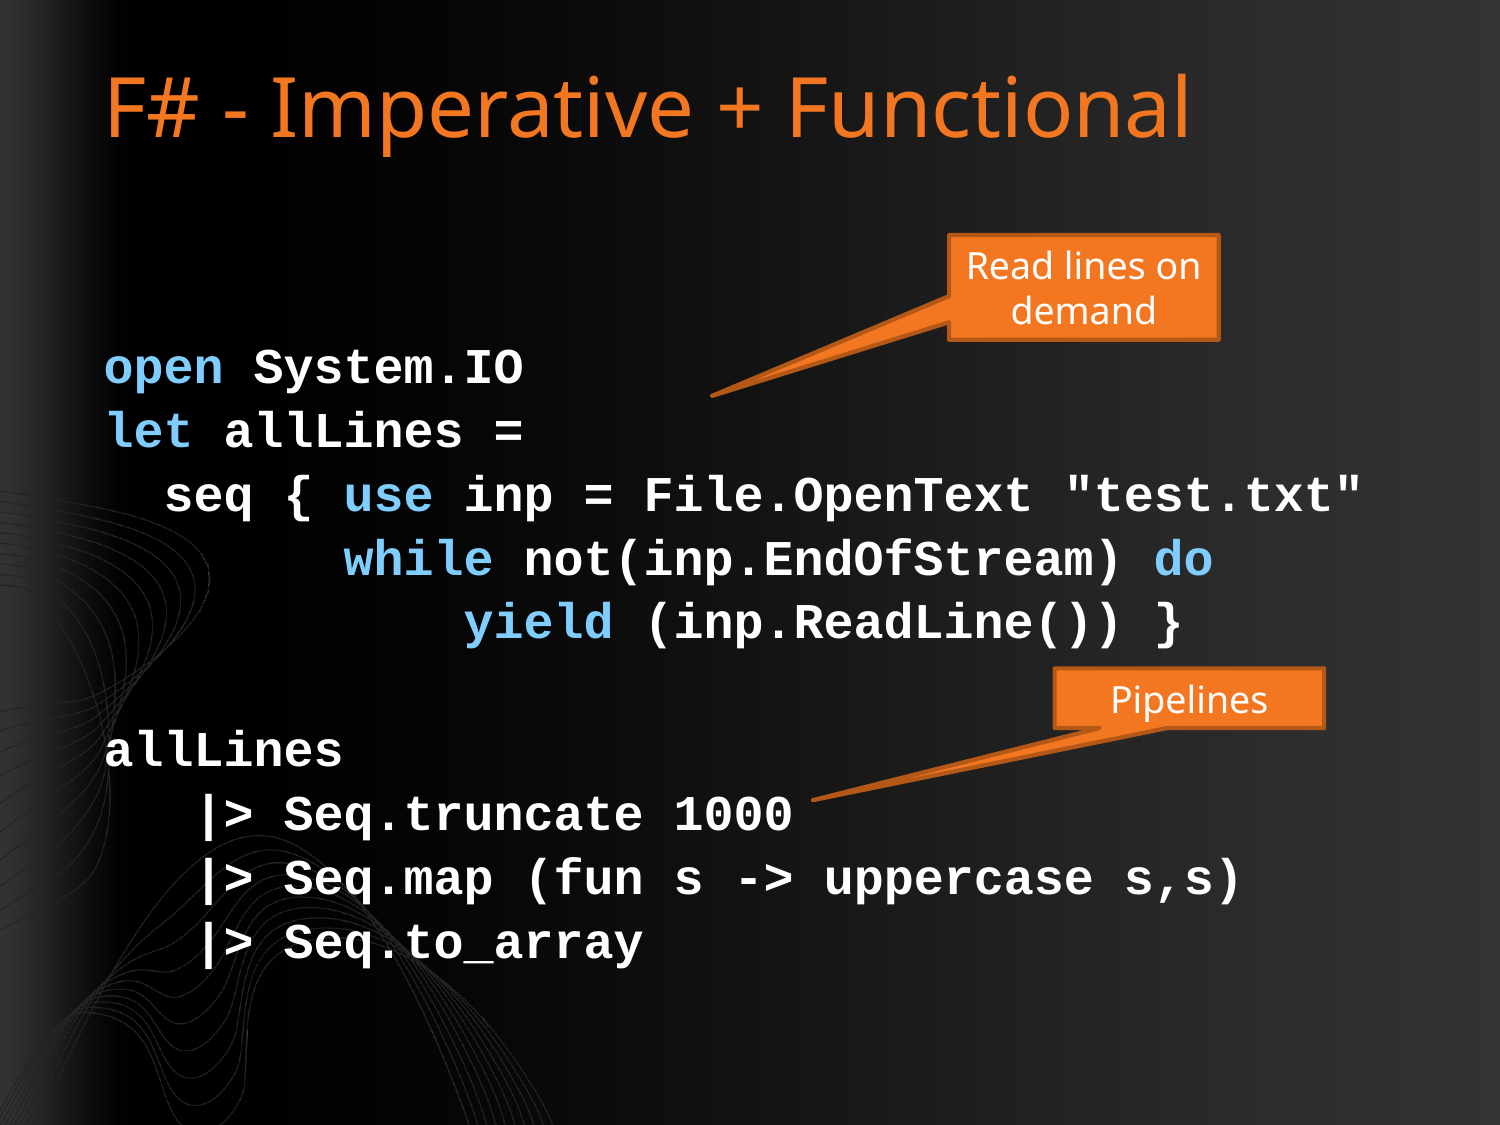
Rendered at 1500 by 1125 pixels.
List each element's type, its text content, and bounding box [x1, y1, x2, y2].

text_box Read lines on demand [710, 232, 1221, 398]
list open System.IO let allLines = seq { use inp = File.OpenText "test.txt" while not(inp.EndOfStream) do yield (inp.ReadLine()) } allLines |> Seq.truncate 1000 |> Seq.map (fun s -> uppercase s,s) |> Seq.to_array [88, 262, 1410, 1006]
text_box Pipelines [810, 666, 1327, 803]
title F# - Imperative + Functional [88, 46, 1410, 235]
picture [0, 0, 1500, 1125]
